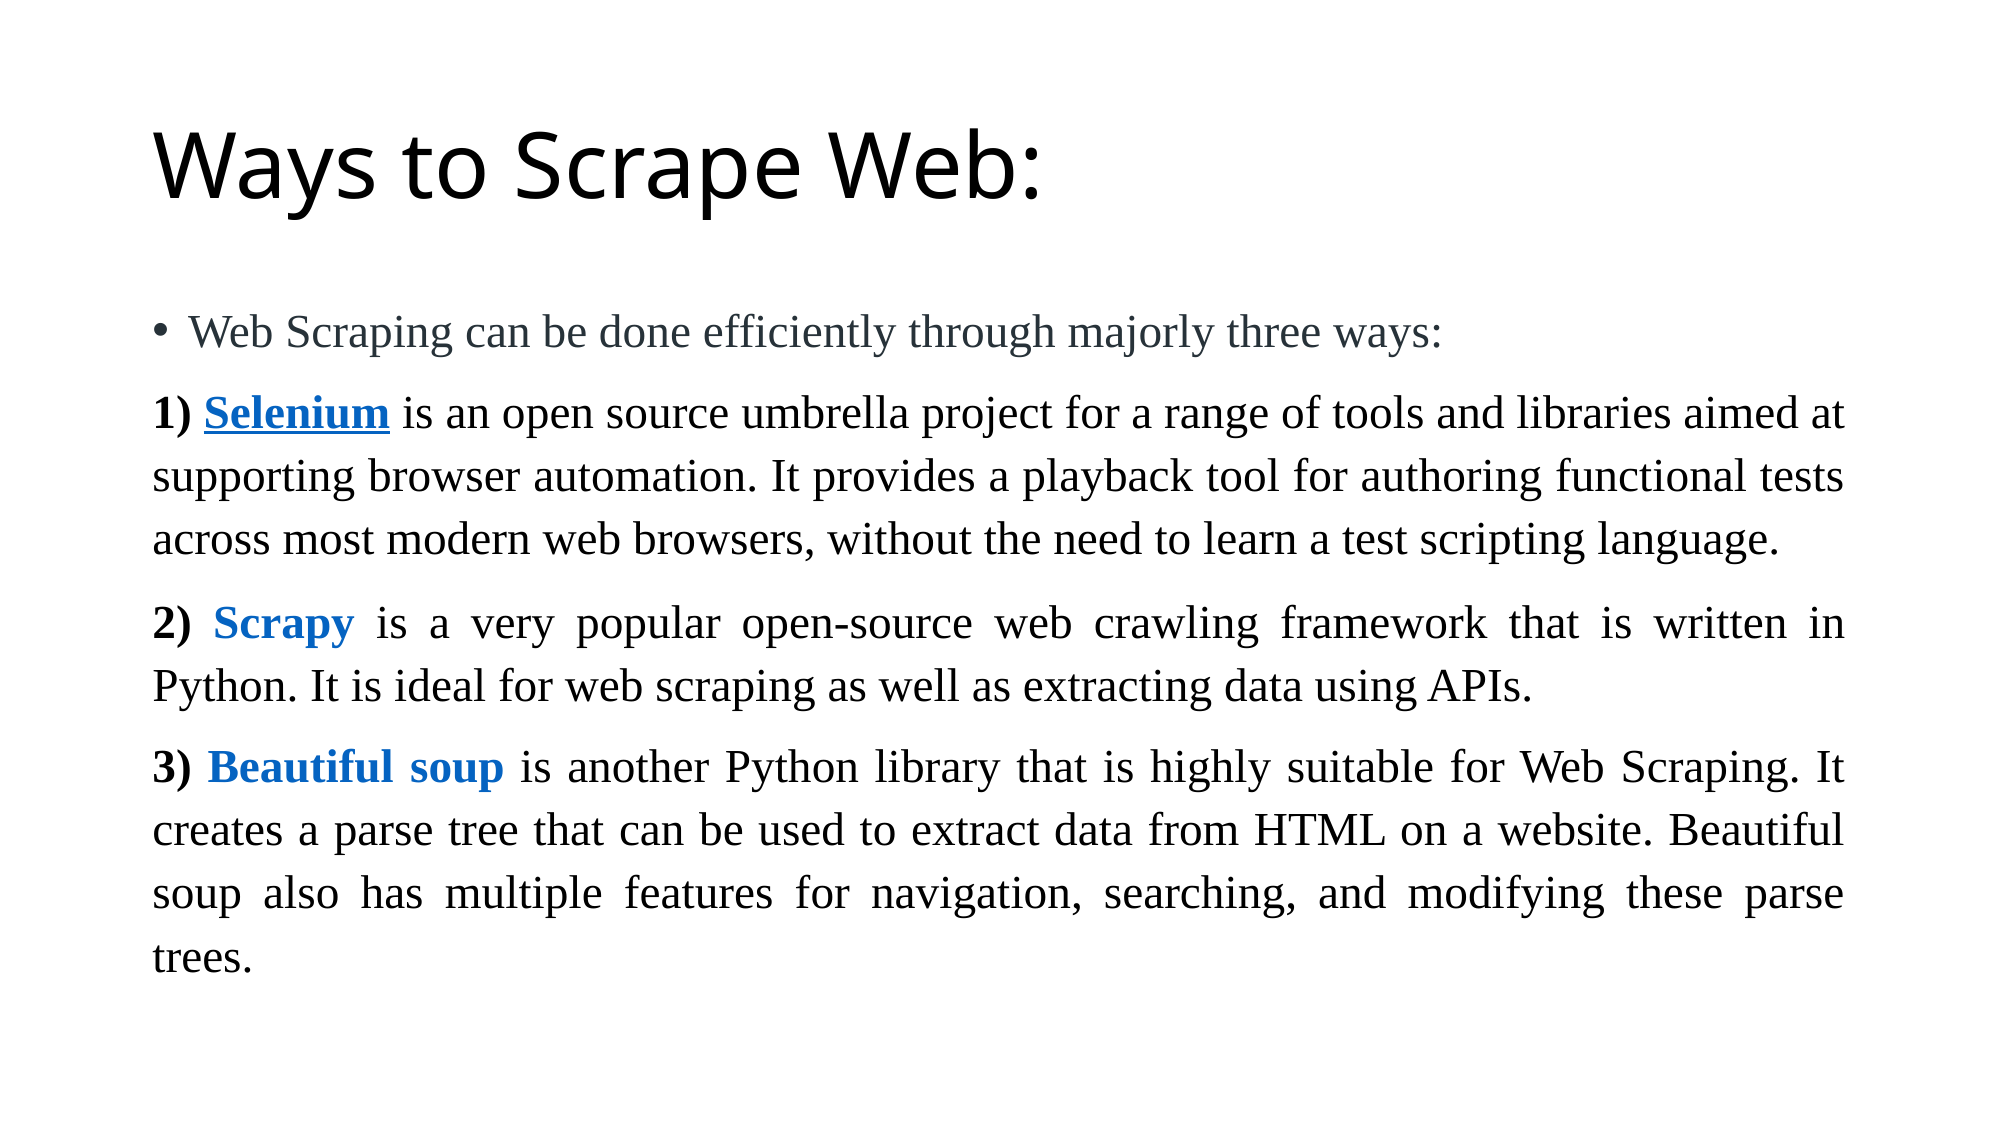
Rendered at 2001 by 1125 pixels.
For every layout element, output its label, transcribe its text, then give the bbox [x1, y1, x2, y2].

list Web Scraping can be done efficiently through majorly three ways: 1) Selenium is an open source umbrella project for a range of tools and libraries aimed at supporting browser automation. It provides a playback tool for authoring functional tests across most modern web browsers, without the need to learn a test scripting language. 2) Scrapy is a very popular open-source web crawling framework that is written in Python. It is ideal for web scraping as well as extracting data using APIs. 3) Beautiful soup is another Python library that is highly suitable for Web Scraping. It creates a parse tree that can be used to extract data from HTML on a website. Beautiful soup also has multiple features for navigation, searching, and modifying these parse trees. [137, 299, 1863, 1014]
title Ways to Scrape Web: [137, 59, 1863, 278]
